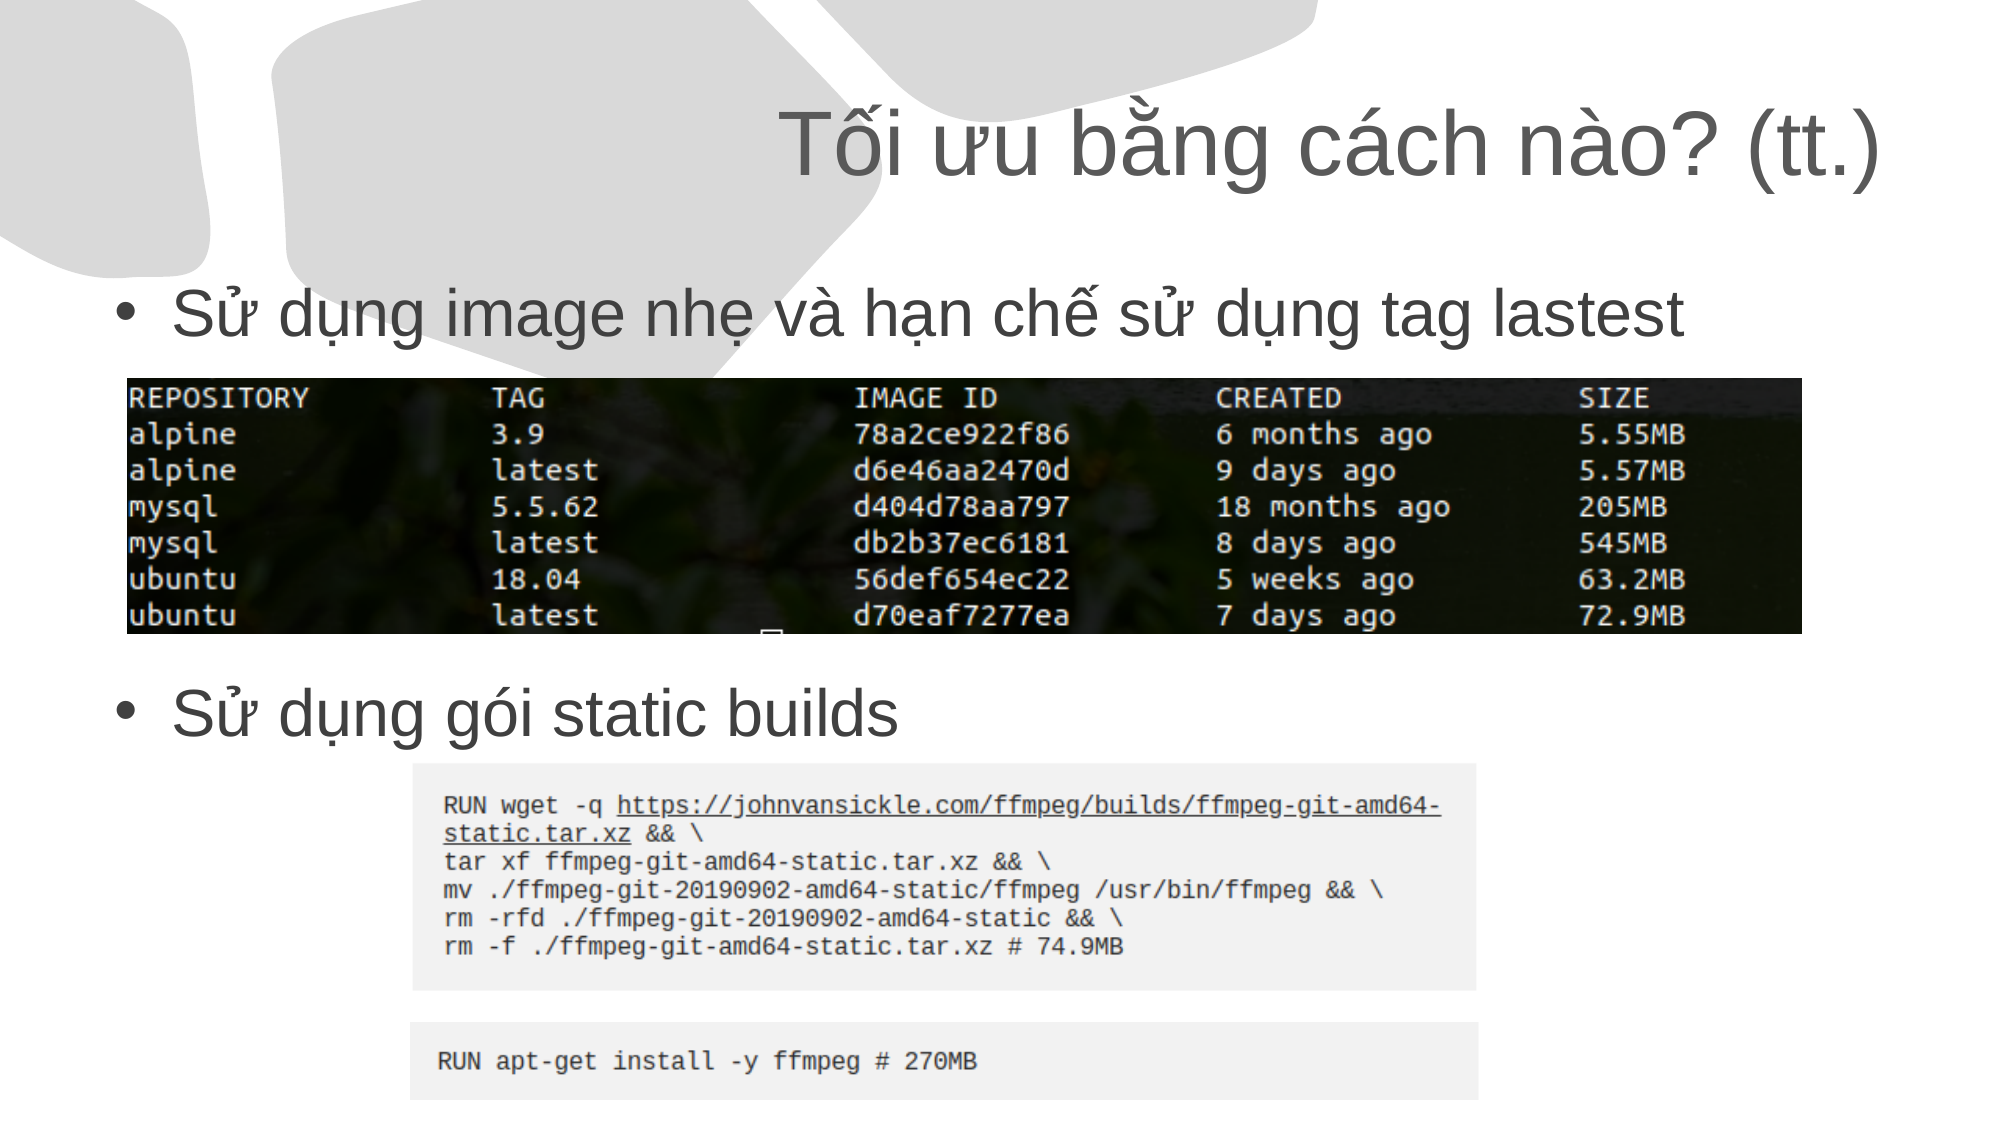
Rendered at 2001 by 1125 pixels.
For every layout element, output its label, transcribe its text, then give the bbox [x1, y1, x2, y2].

picture [410, 1022, 1482, 1100]
title Tối ưu bằng cách nào? (tt.) [99, 45, 1900, 233]
picture [399, 751, 1490, 1006]
picture [126, 377, 1803, 634]
list Sử dụng image nhẹ và hạn chế sử dụng tag lastest Sử dụng gói static builds [99, 262, 1900, 1005]
